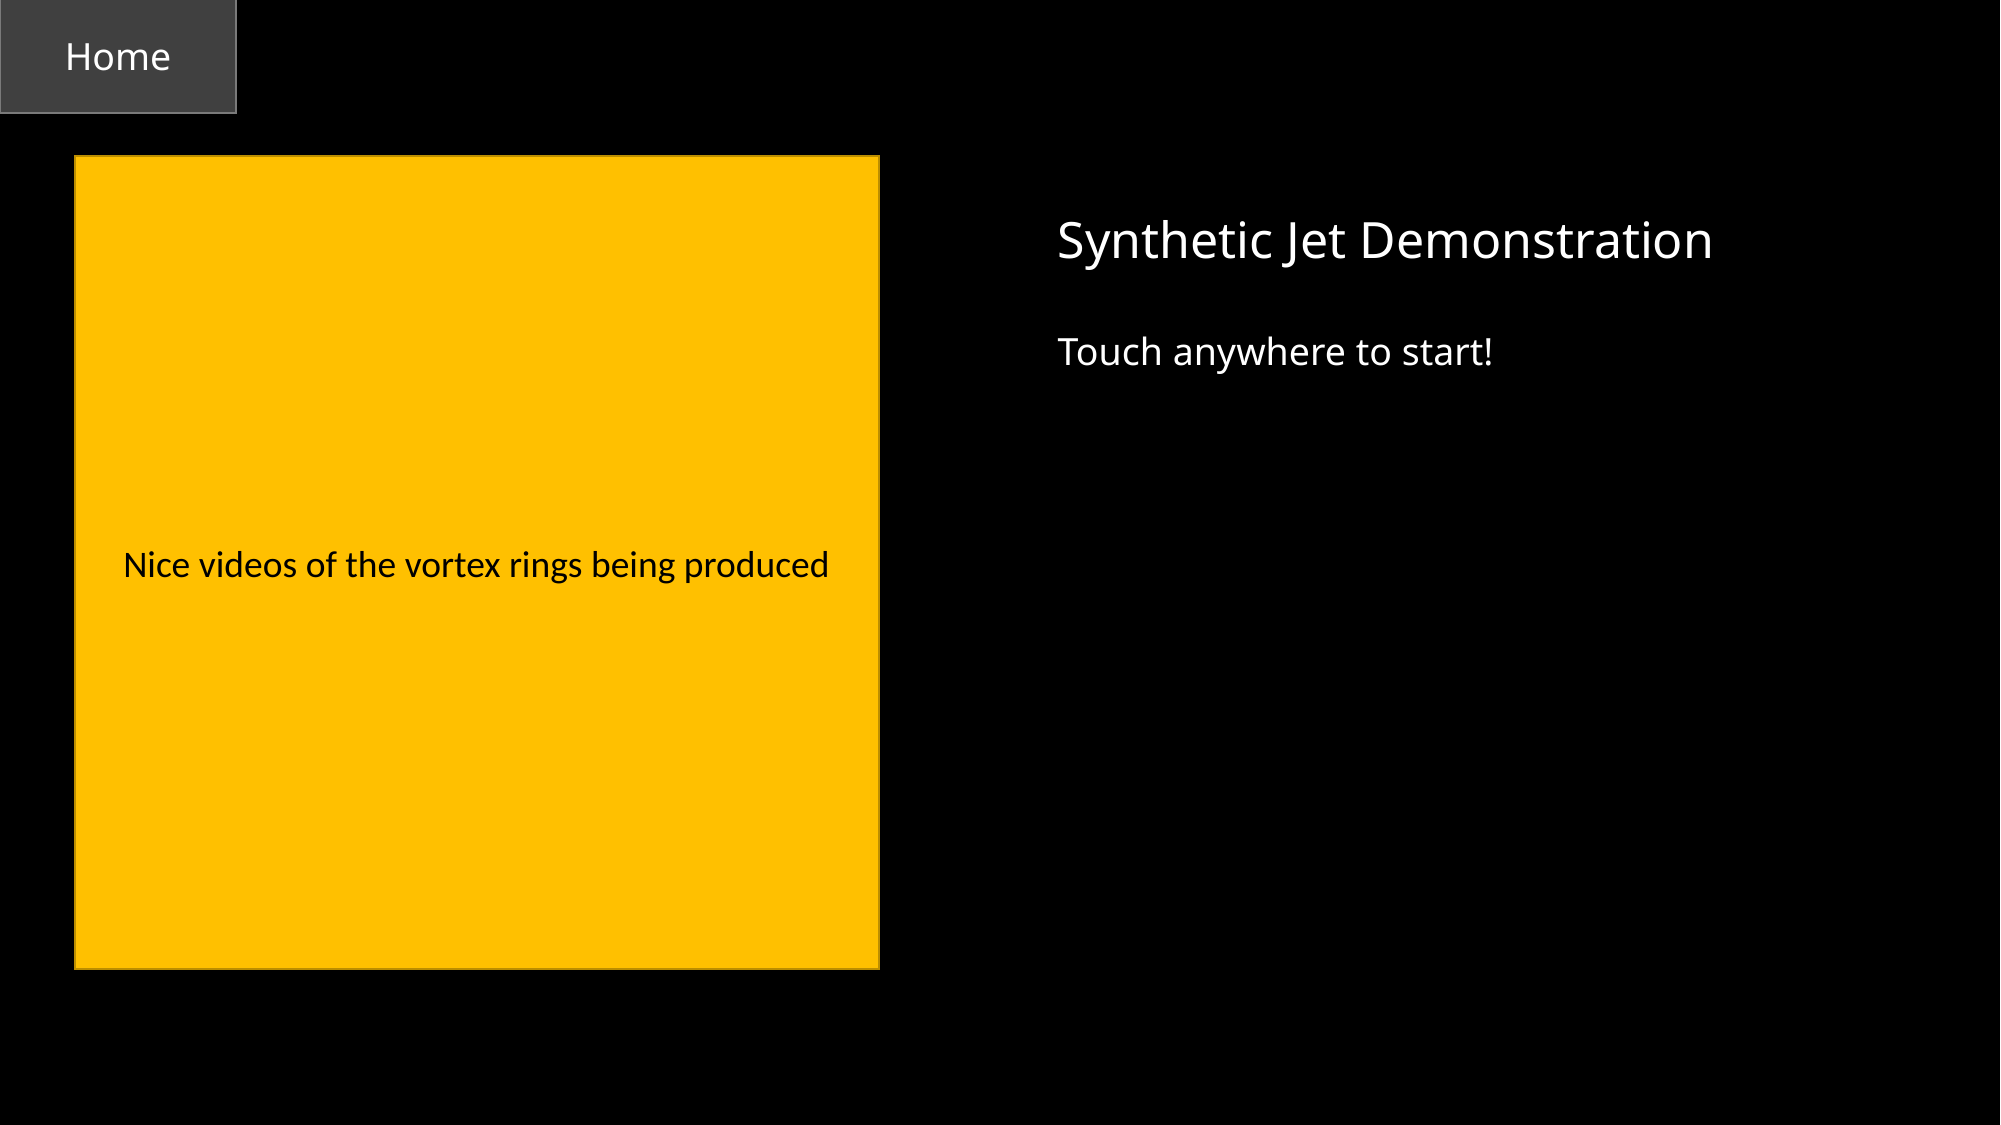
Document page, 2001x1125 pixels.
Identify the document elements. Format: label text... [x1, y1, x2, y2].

text_box Home [0, 0, 237, 114]
text_box Nice videos of the vortex rings being produced [74, 155, 880, 970]
text_box Synthetic Jet Demonstration Touch anywhere to start! [1042, 200, 1949, 381]
